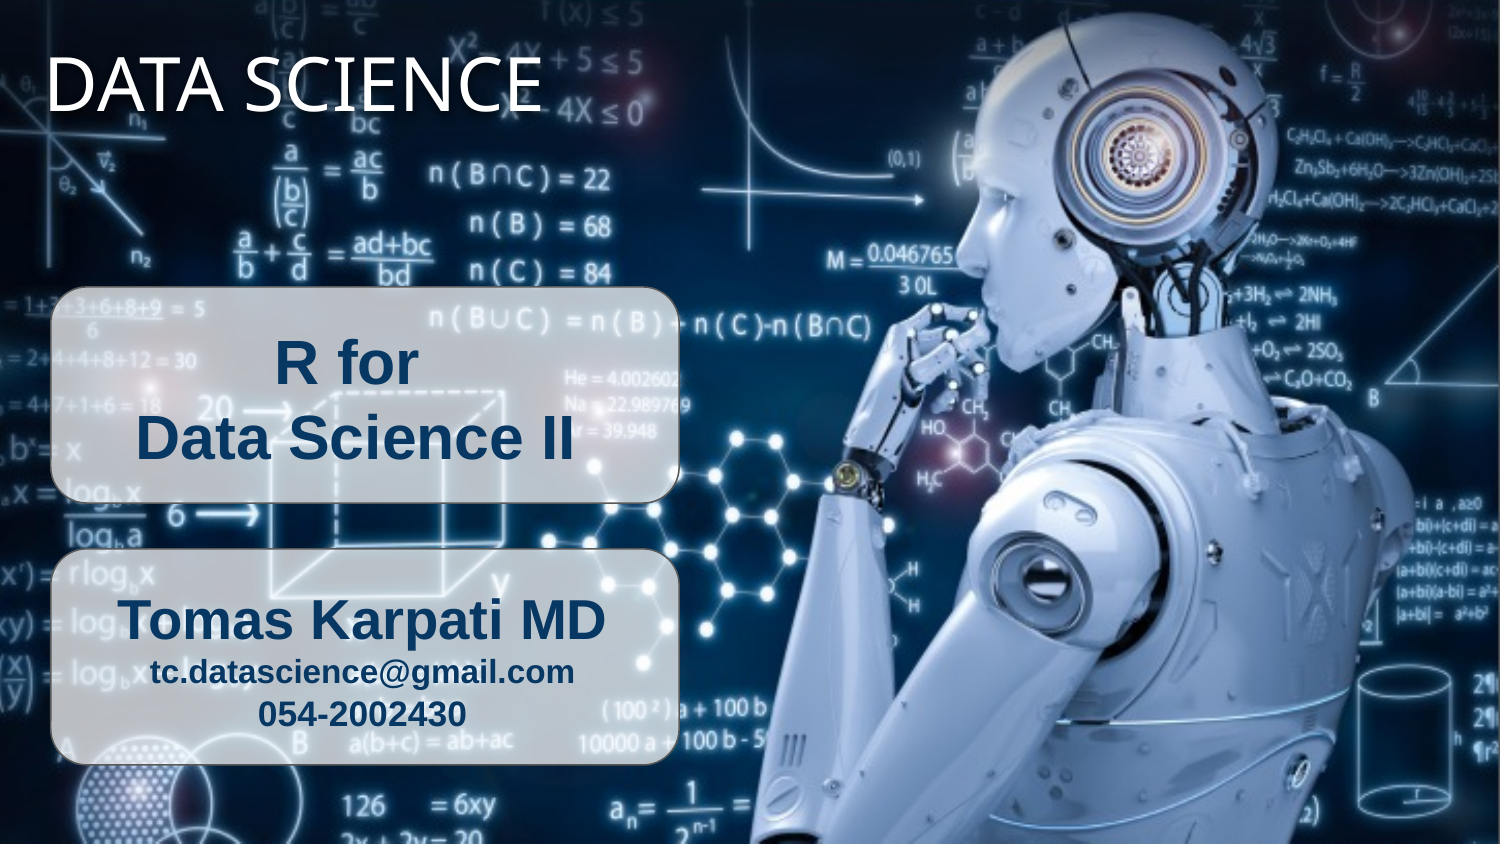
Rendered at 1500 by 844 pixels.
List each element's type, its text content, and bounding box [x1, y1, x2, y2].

picture [0, 0, 1500, 844]
text_box R for Data Science II [68, 305, 645, 490]
text_box Tomas Karpati MD tc.datascience@gmail.com 054-2002430 [91, 569, 634, 747]
